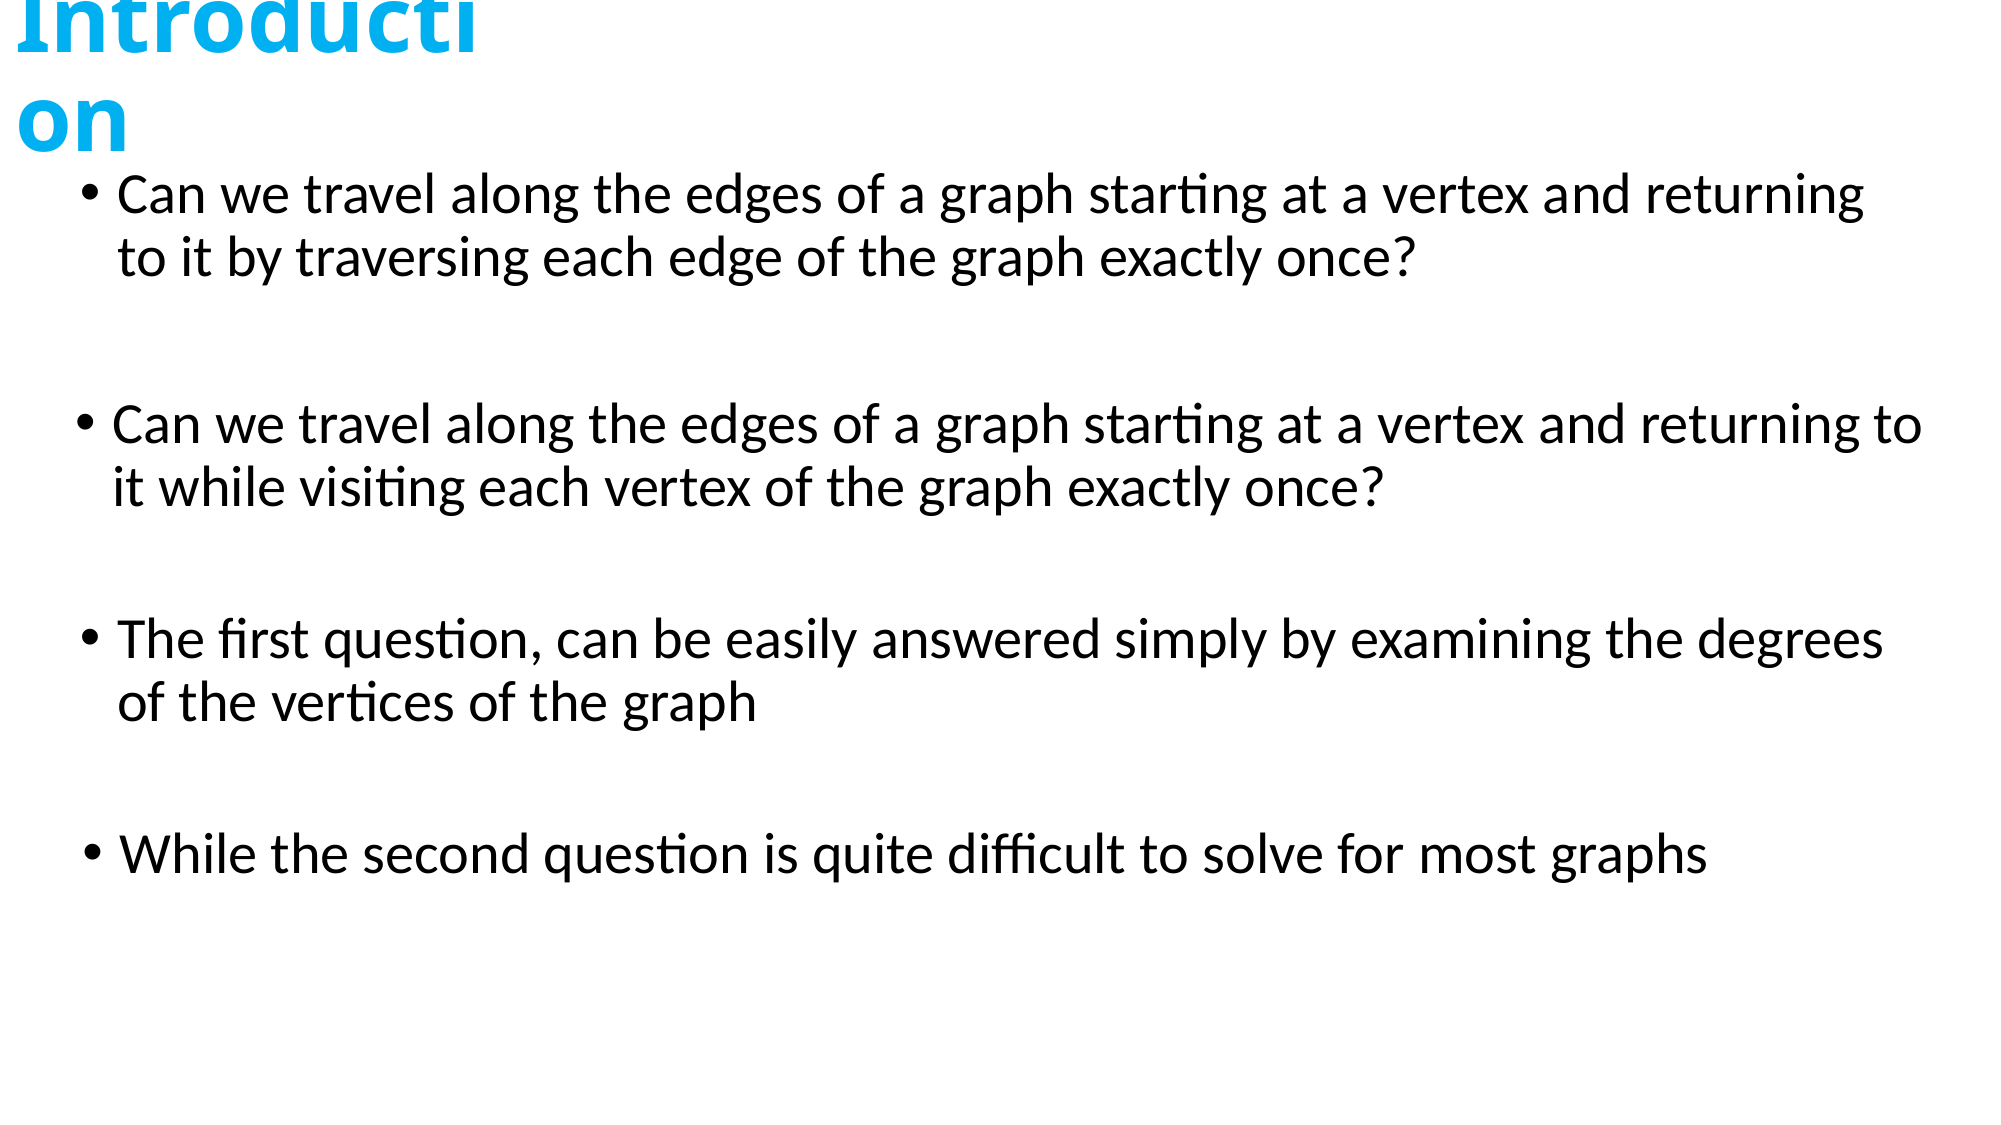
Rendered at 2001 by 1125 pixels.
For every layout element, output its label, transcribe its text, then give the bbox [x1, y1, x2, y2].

list Can we travel along the edges of a graph starting at a vertex and returning to it by traversing each edge of the graph exactly once? [64, 155, 1939, 325]
text_box The first question, can be easily answered simply by examining the degrees of the vertices of the graph [64, 600, 1914, 744]
text_box Can we travel along the edges of a graph starting at a vertex and returning to it while visiting each vertex of the graph exactly once? [60, 385, 1967, 529]
text_box While the second question is quite difficult to solve for most graphs [67, 815, 1914, 933]
title Introduction [0, 0, 538, 144]
